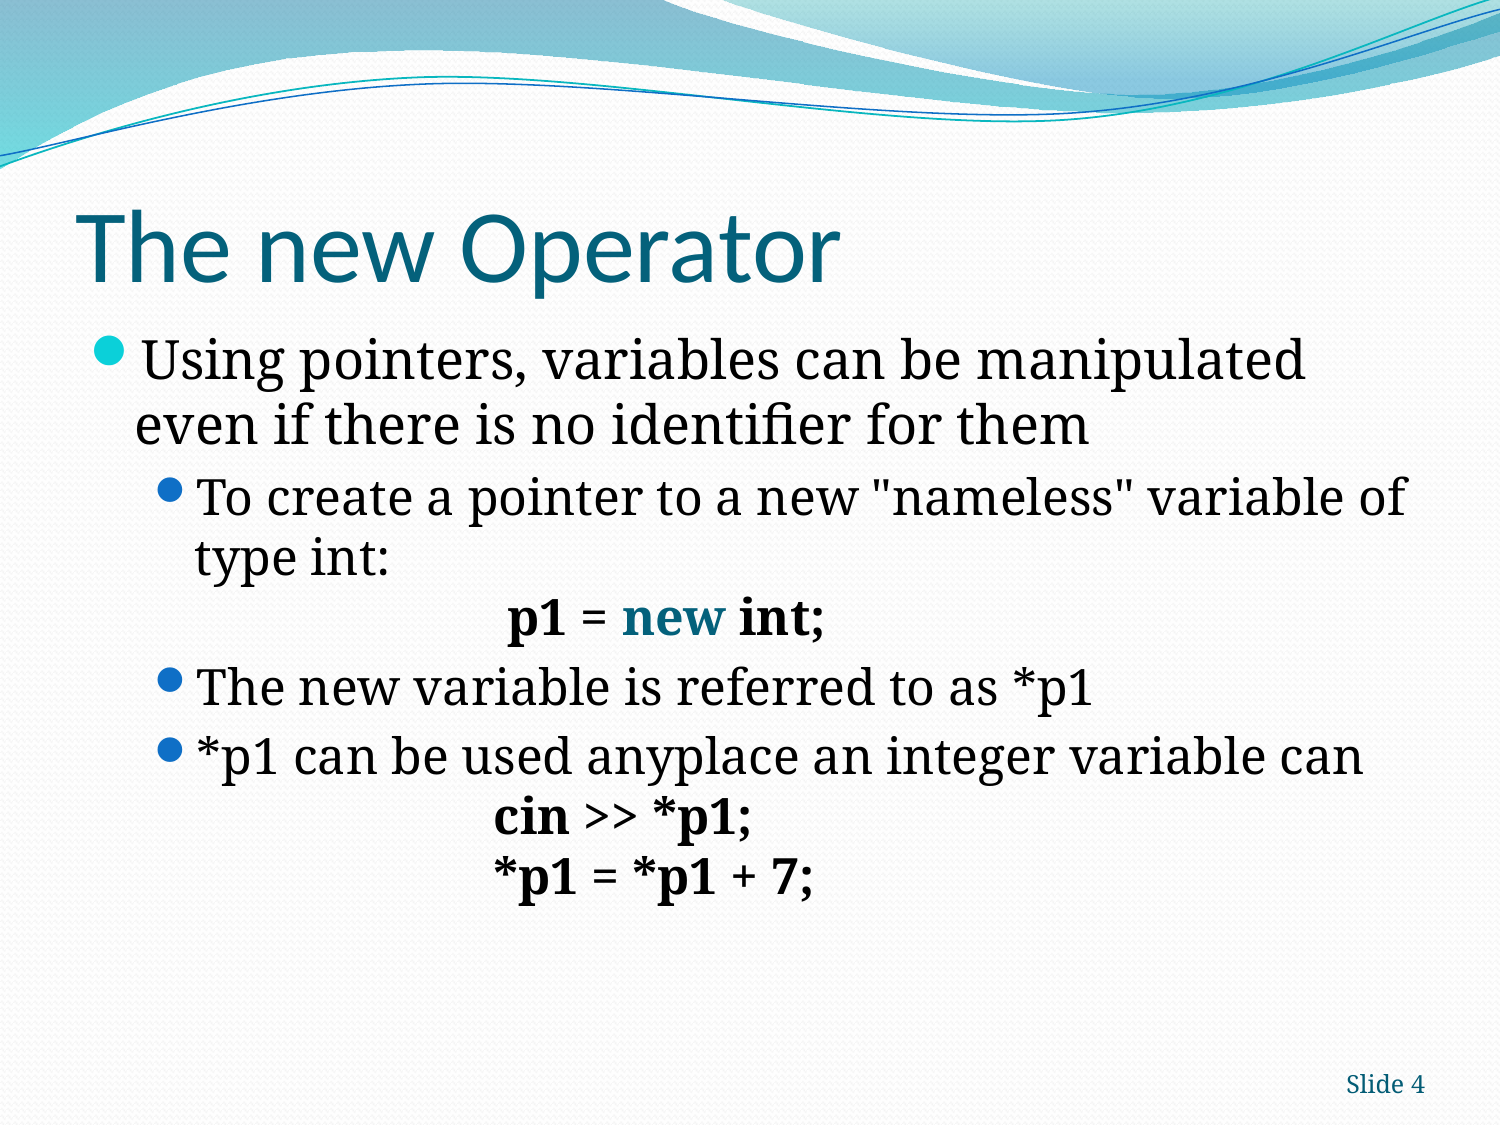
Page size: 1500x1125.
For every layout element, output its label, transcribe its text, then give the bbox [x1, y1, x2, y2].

list Using pointers, variables can be manipulated even if there is no identifier for them To create a pointer to a new "nameless" variable of type int: p1 = new int; The new variable is referred to as *p1 *p1 can be used anyplace an integer variable can cin >> *p1; *p1 = *p1 + 7; [75, 317, 1425, 1038]
title The new Operator [75, 115, 1425, 303]
slide_number Slide 4 [1299, 1042, 1425, 1103]
